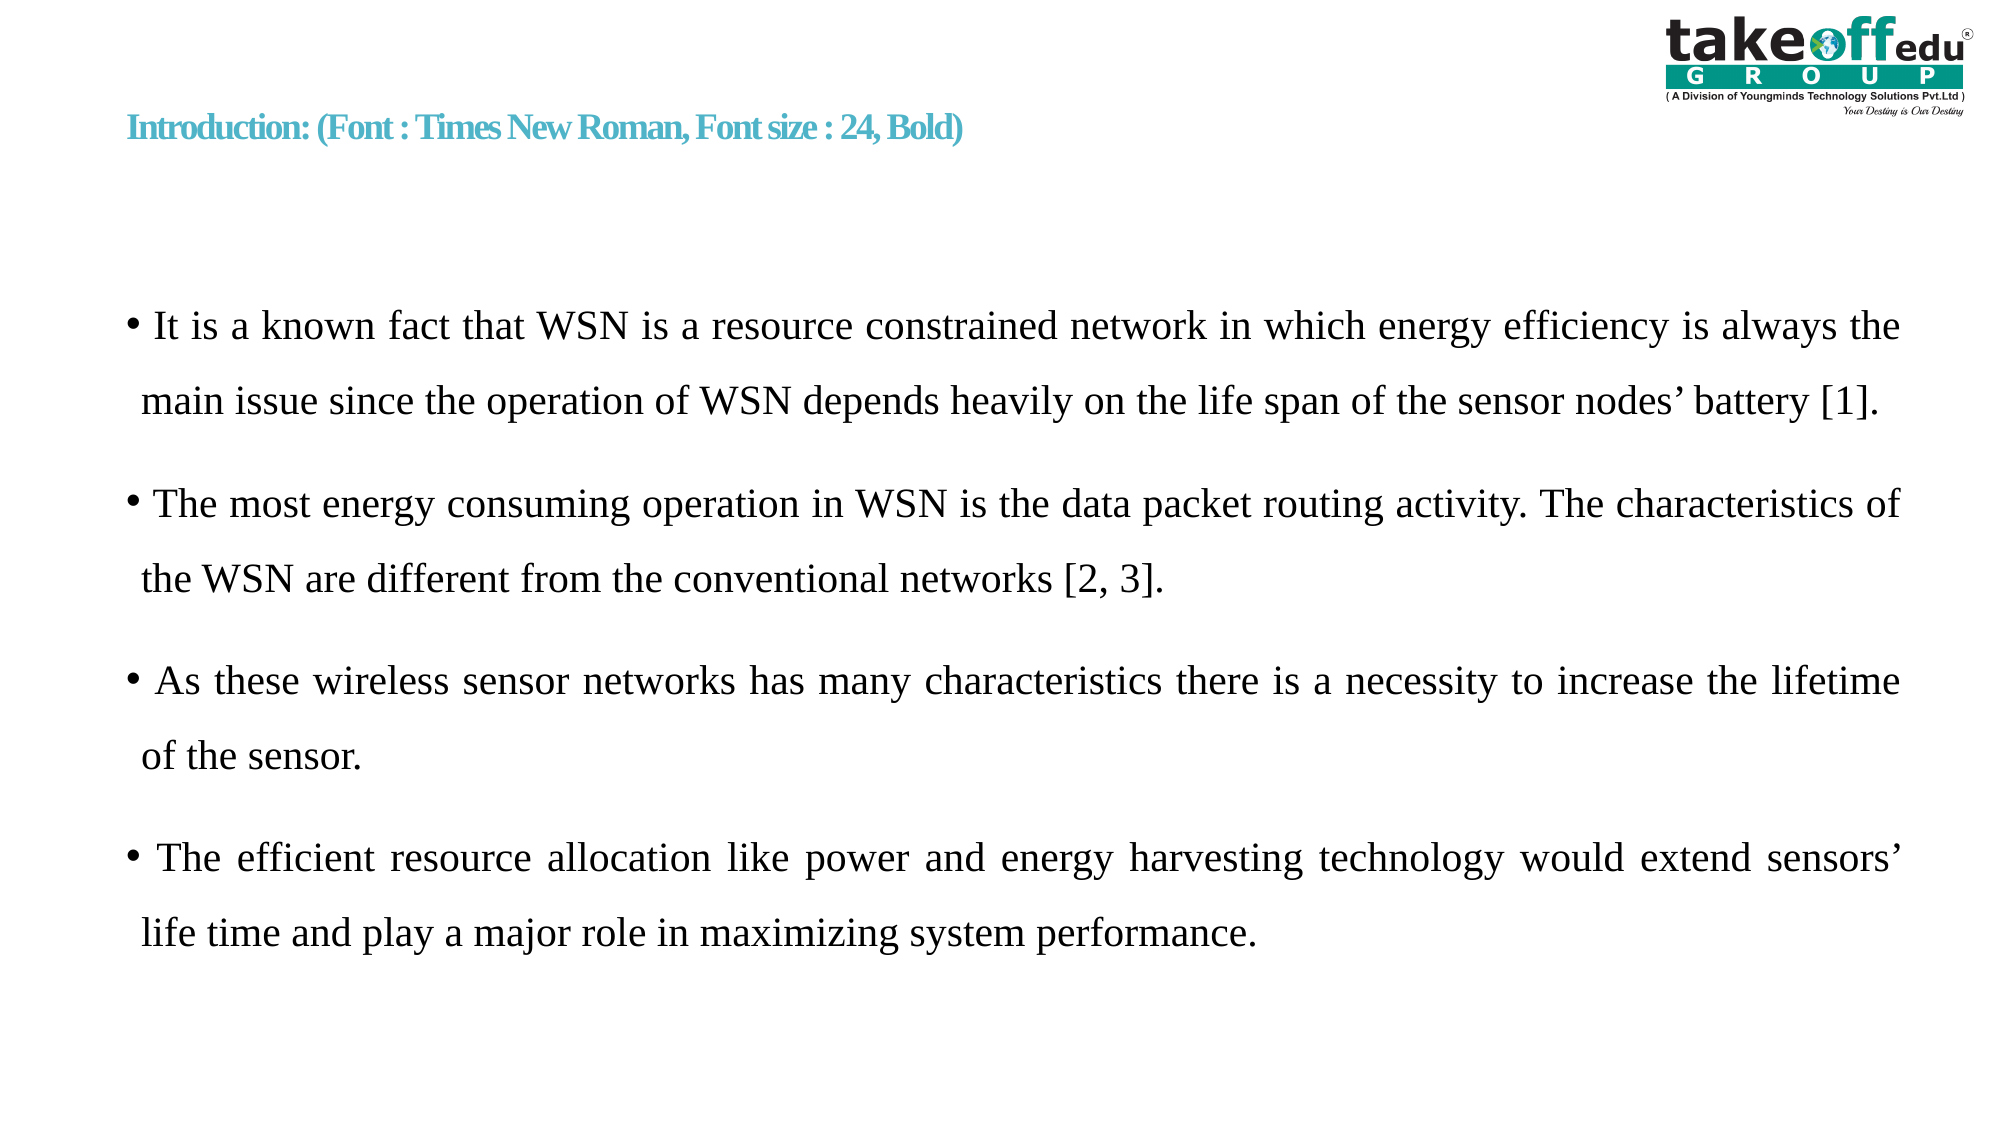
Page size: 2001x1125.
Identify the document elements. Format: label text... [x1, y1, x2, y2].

list It is a known fact that WSN is a resource constrained network in which energy efficiency is always the main issue since the operation of WSN depends heavily on the life span of the sensor nodes’ battery [1]. The most energy consuming operation in WSN is the data packet routing activity. The characteristics of the WSN are different from the conventional networks [2, 3]. As these wireless sensor networks has many characteristics there is a necessity to increase the lifetime of the sensor. The efficient resource allocation like power and energy harvesting technology would extend sensors’ life time and play a major role in maximizing system performance. [111, 265, 1918, 1025]
text_box Introduction: (Font : Times New Roman, Font size : 24, Bold) [110, 100, 1657, 311]
picture [1656, 15, 1980, 132]
